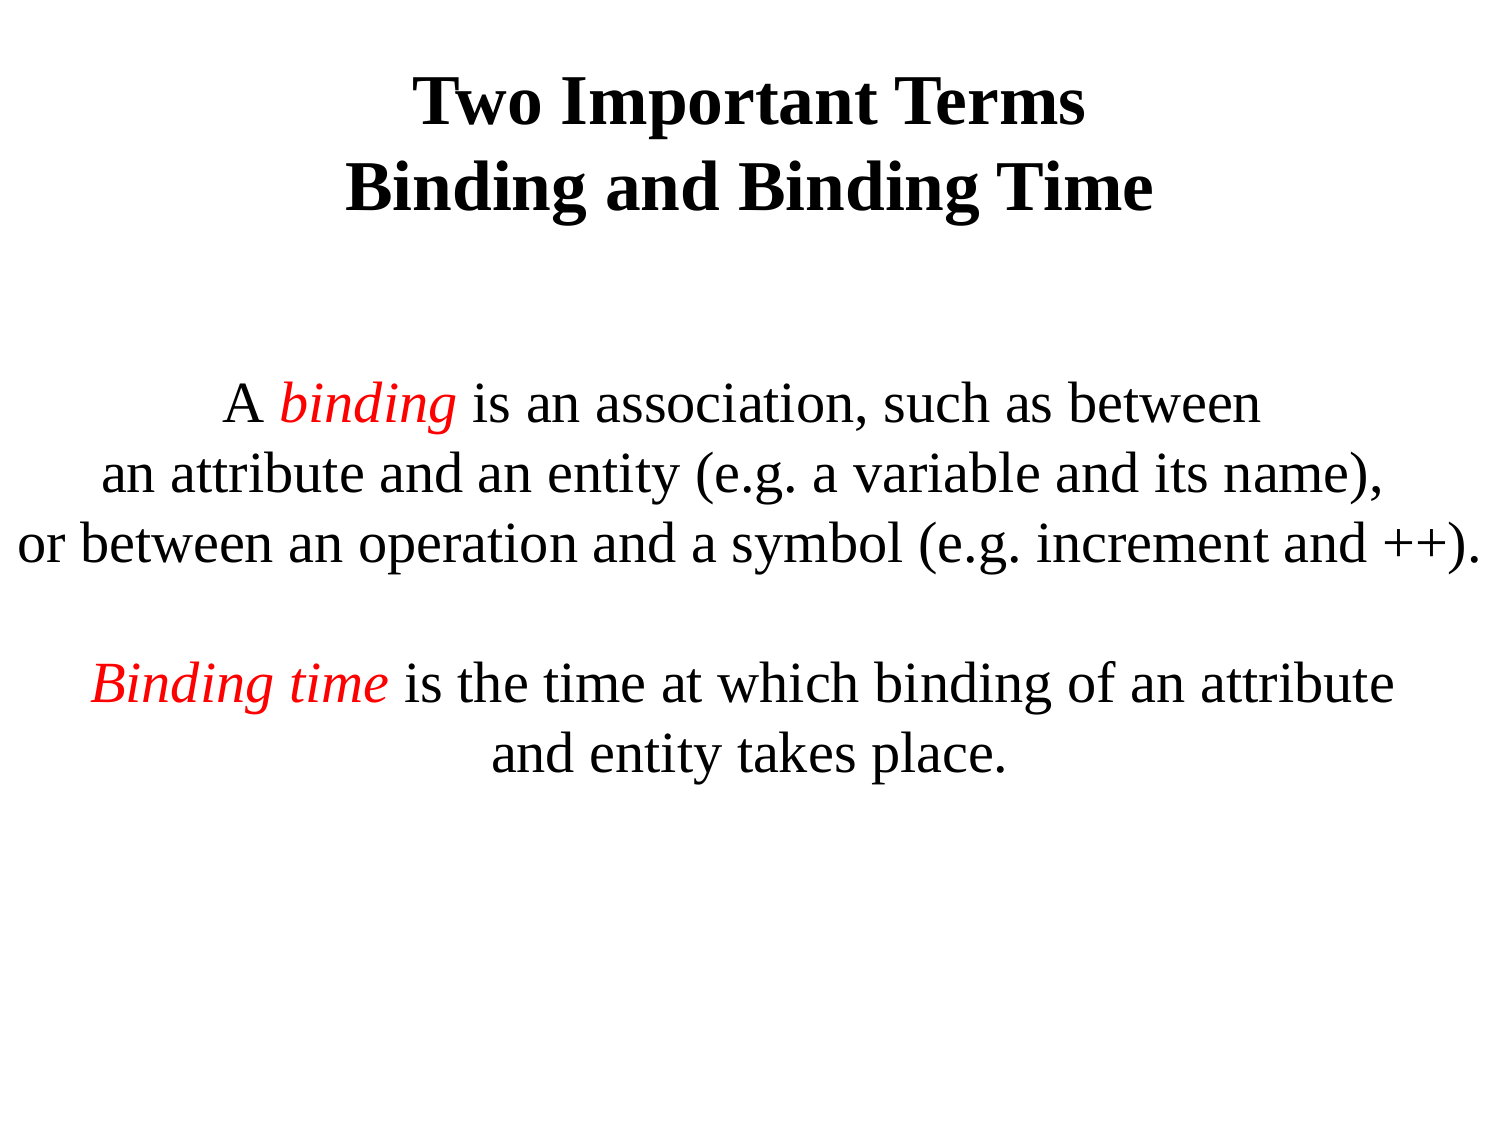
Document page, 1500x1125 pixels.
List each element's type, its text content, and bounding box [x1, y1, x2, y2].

title Two Important Terms Binding and Binding Time [75, 45, 1425, 233]
text_box A binding is an association, such as between an attribute and an entity (e.g. a variable and its name), or between an operation and a symbol (e.g. increment and ++). Binding time is the time at which binding of an attribute and entity takes place. [0, 360, 1500, 787]
